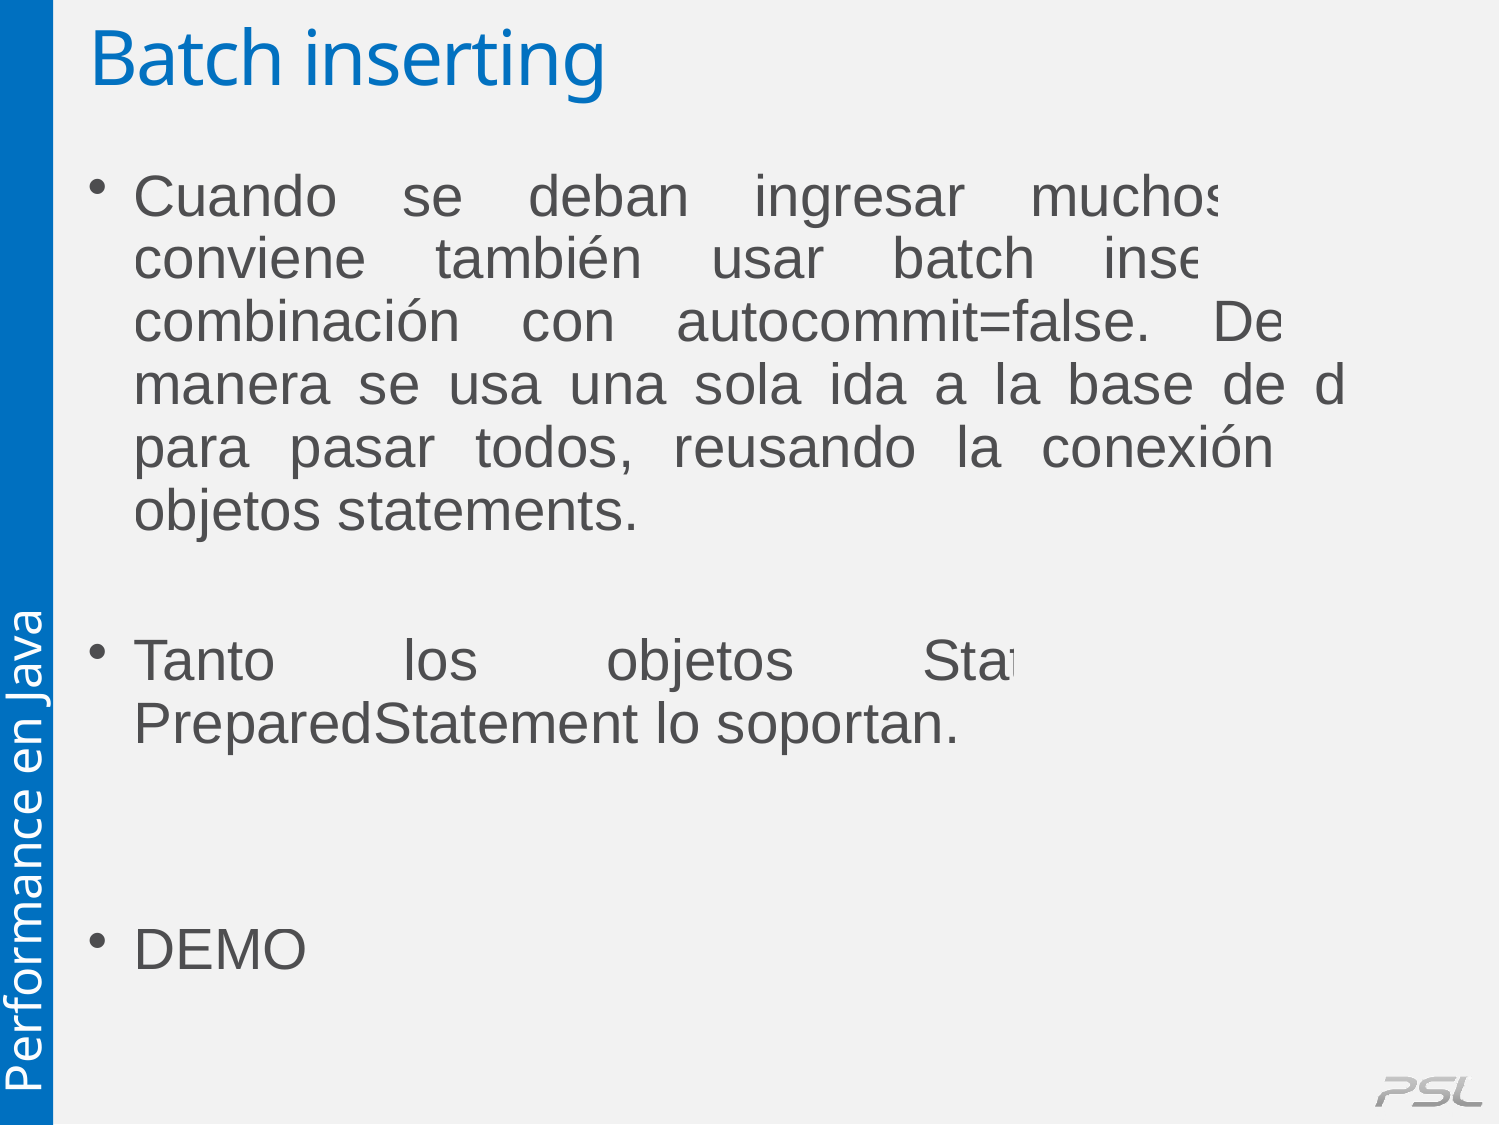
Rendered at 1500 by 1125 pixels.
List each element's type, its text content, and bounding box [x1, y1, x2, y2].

title Batch inserting [87, 18, 1460, 113]
picture [1374, 1076, 1483, 1120]
list Cuando se deban ingresar muchos datos, conviene también usar batch inserting en combinación con autocommit=false. De esta manera se usa una sola ida a la base de datos para pasar todos, reusando la conexión y los objetos statements. Tanto los objetos Statement como PreparedStatement lo soportan. DEMO [87, 165, 1461, 1076]
text_box Performance en Java [0, 19, 53, 1095]
